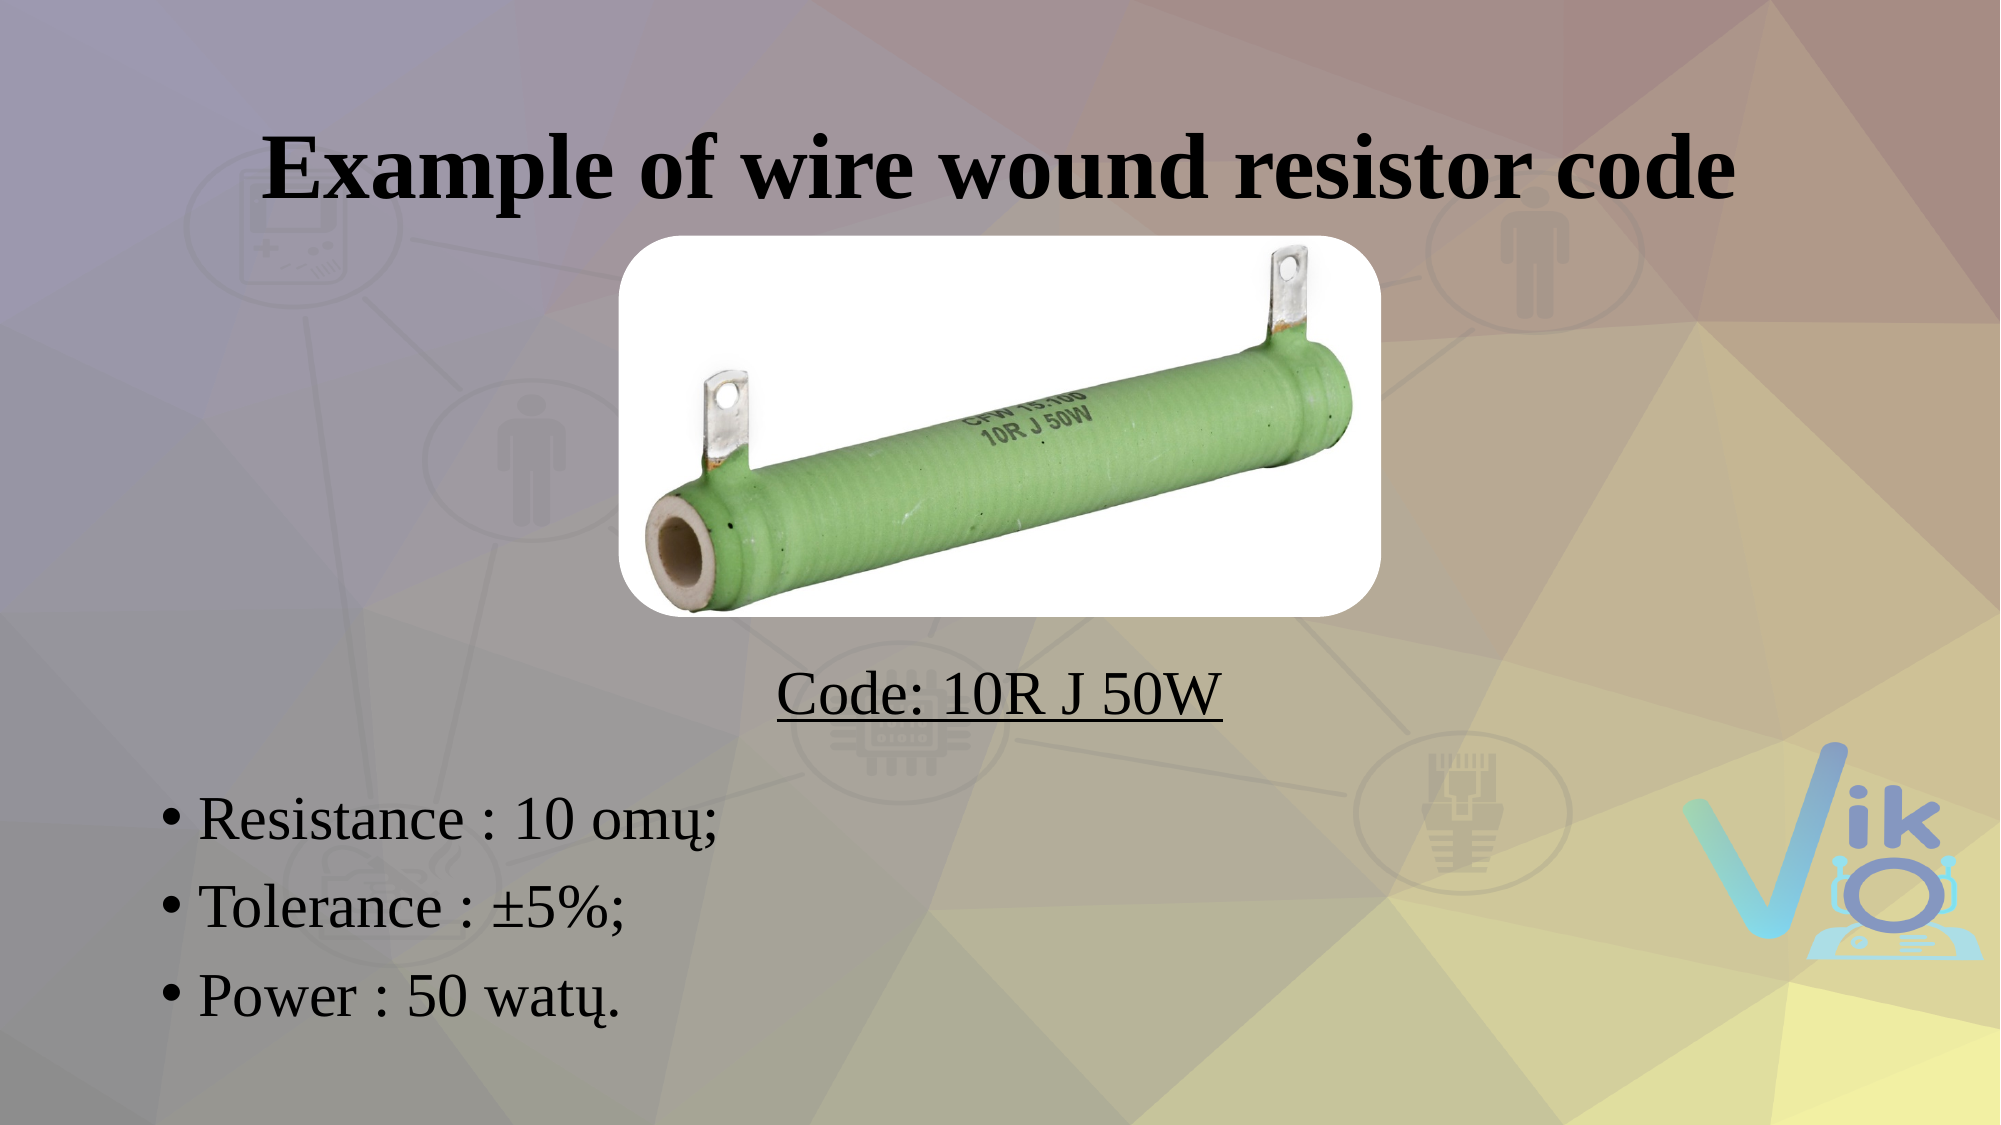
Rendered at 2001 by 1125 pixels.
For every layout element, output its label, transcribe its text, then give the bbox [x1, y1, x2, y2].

text_box Resistance : 10 omų; Tolerance : ±5%; Power : 50 watų. [145, 777, 1871, 1110]
list Code: 10R J 50W [137, 653, 1863, 740]
title Example of wire wound resistor code [137, 59, 1863, 278]
picture [618, 235, 1382, 617]
